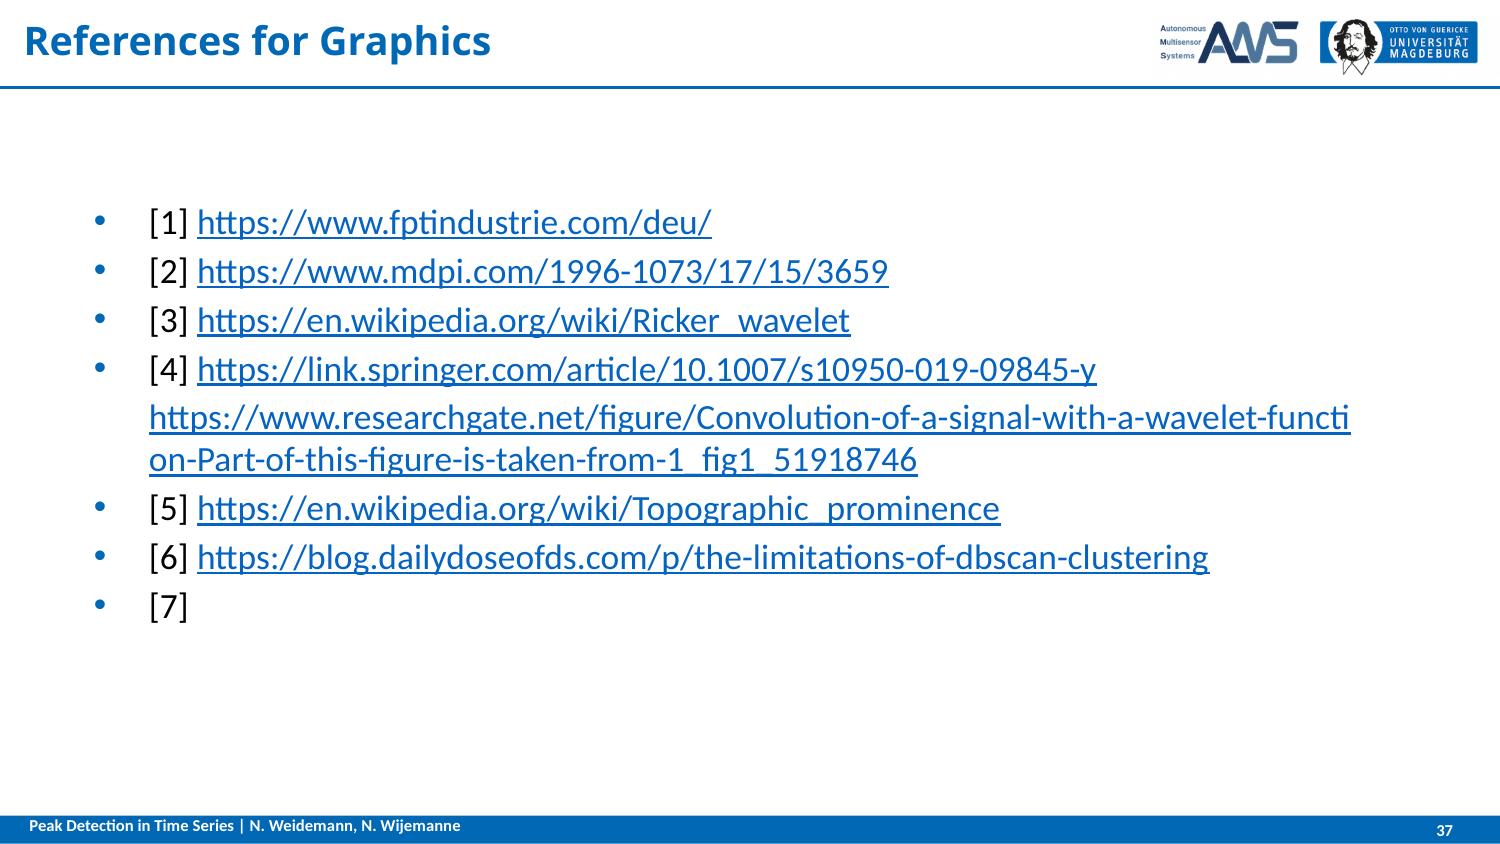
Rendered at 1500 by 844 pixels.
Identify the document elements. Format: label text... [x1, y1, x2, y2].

list [1] https://www.fptindustrie.com/deu/ [2] https://www.mdpi.com/1996-1073/17/15/3659 [3] https://en.wikipedia.org/wiki/Ricker_wavelet [4] https://link.springer.com/article/10.1007/s10950-019-09845-y https://www.researchgate.net/figure/Convolution-of-a-signal-with-a-wavelet-function-Part-of-this-figure-is-taken-from-1_fig1_51918746 [5] https://en.wikipedia.org/wiki/Topographic_prominence [6] https://blog.dailydoseofds.com/p/the-limitations-of-dbscan-clustering [7] [59, 184, 1377, 721]
picture [1150, 16, 1500, 77]
slide_number 37 [1312, 815, 1454, 844]
title References for Graphics [0, 0, 943, 86]
text_box Peak Detection in Time Series | N. Weidemann, N. Wijemanne [14, 804, 666, 844]
